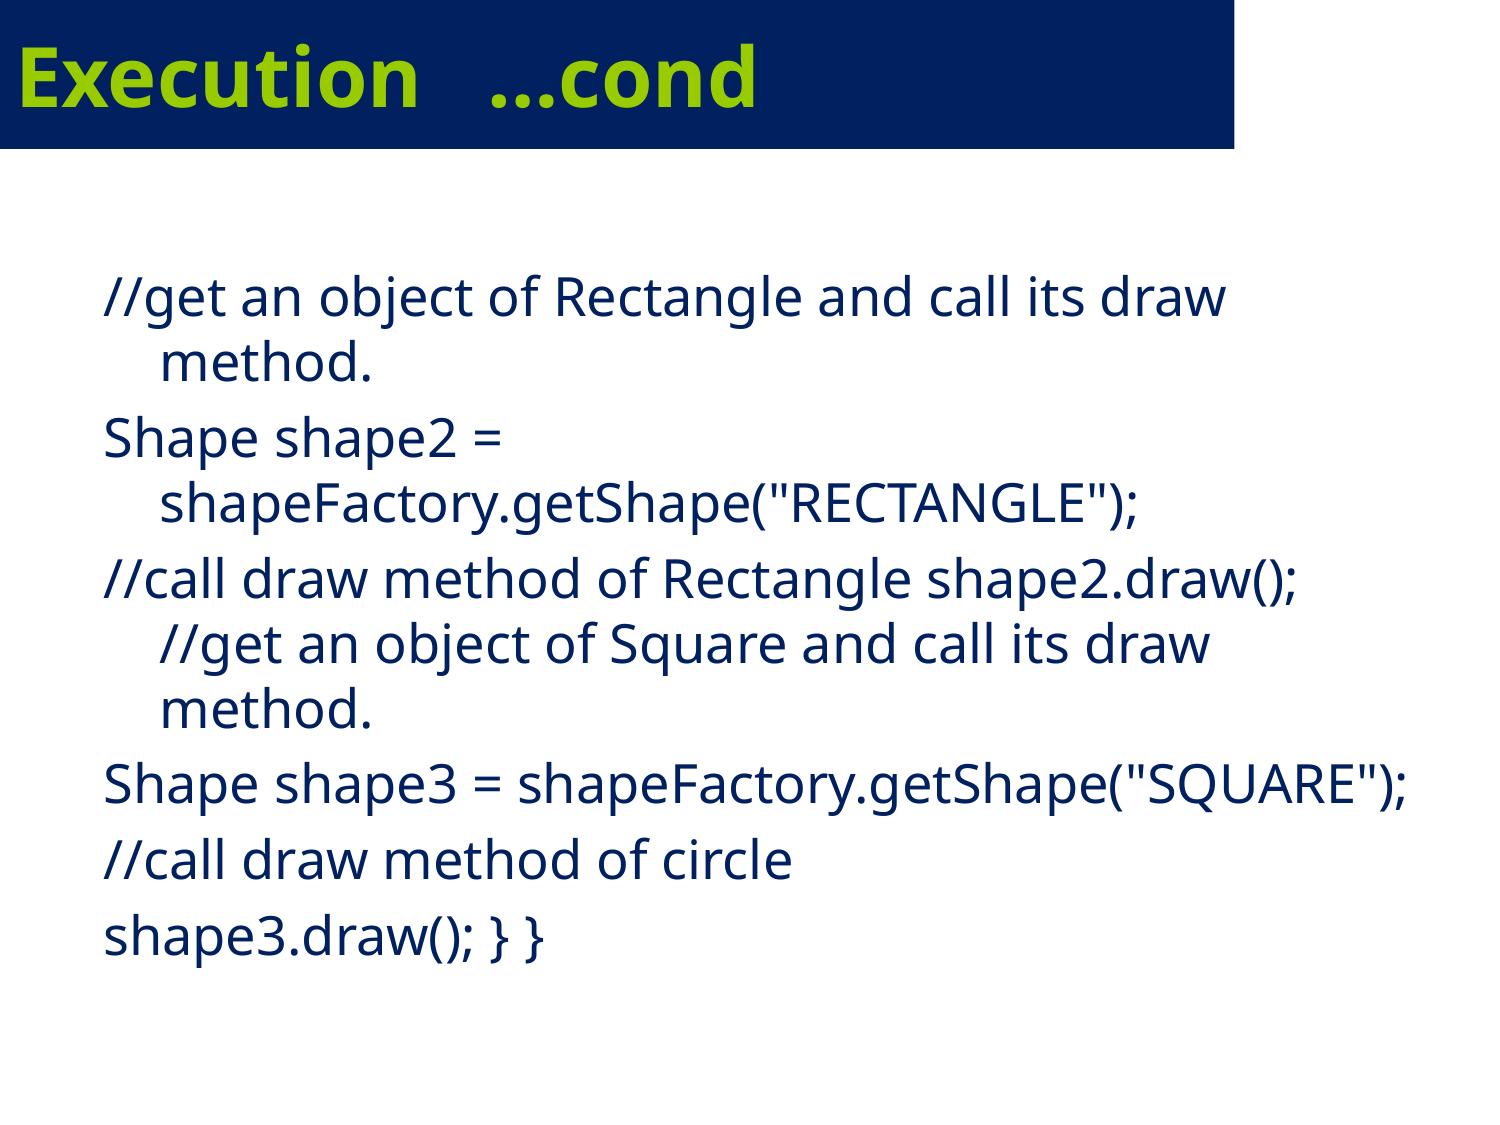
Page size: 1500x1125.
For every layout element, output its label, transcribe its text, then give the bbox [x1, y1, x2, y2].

title Execution …cond [0, 0, 1235, 149]
list //get an object of Rectangle and call its draw method. Shape shape2 = shapeFactory.getShape("RECTANGLE"); //call draw method of Rectangle shape2.draw(); //get an object of Square and call its draw method. Shape shape3 = shapeFactory.getShape("SQUARE"); //call draw method of circle shape3.draw(); } } [88, 255, 1439, 998]
